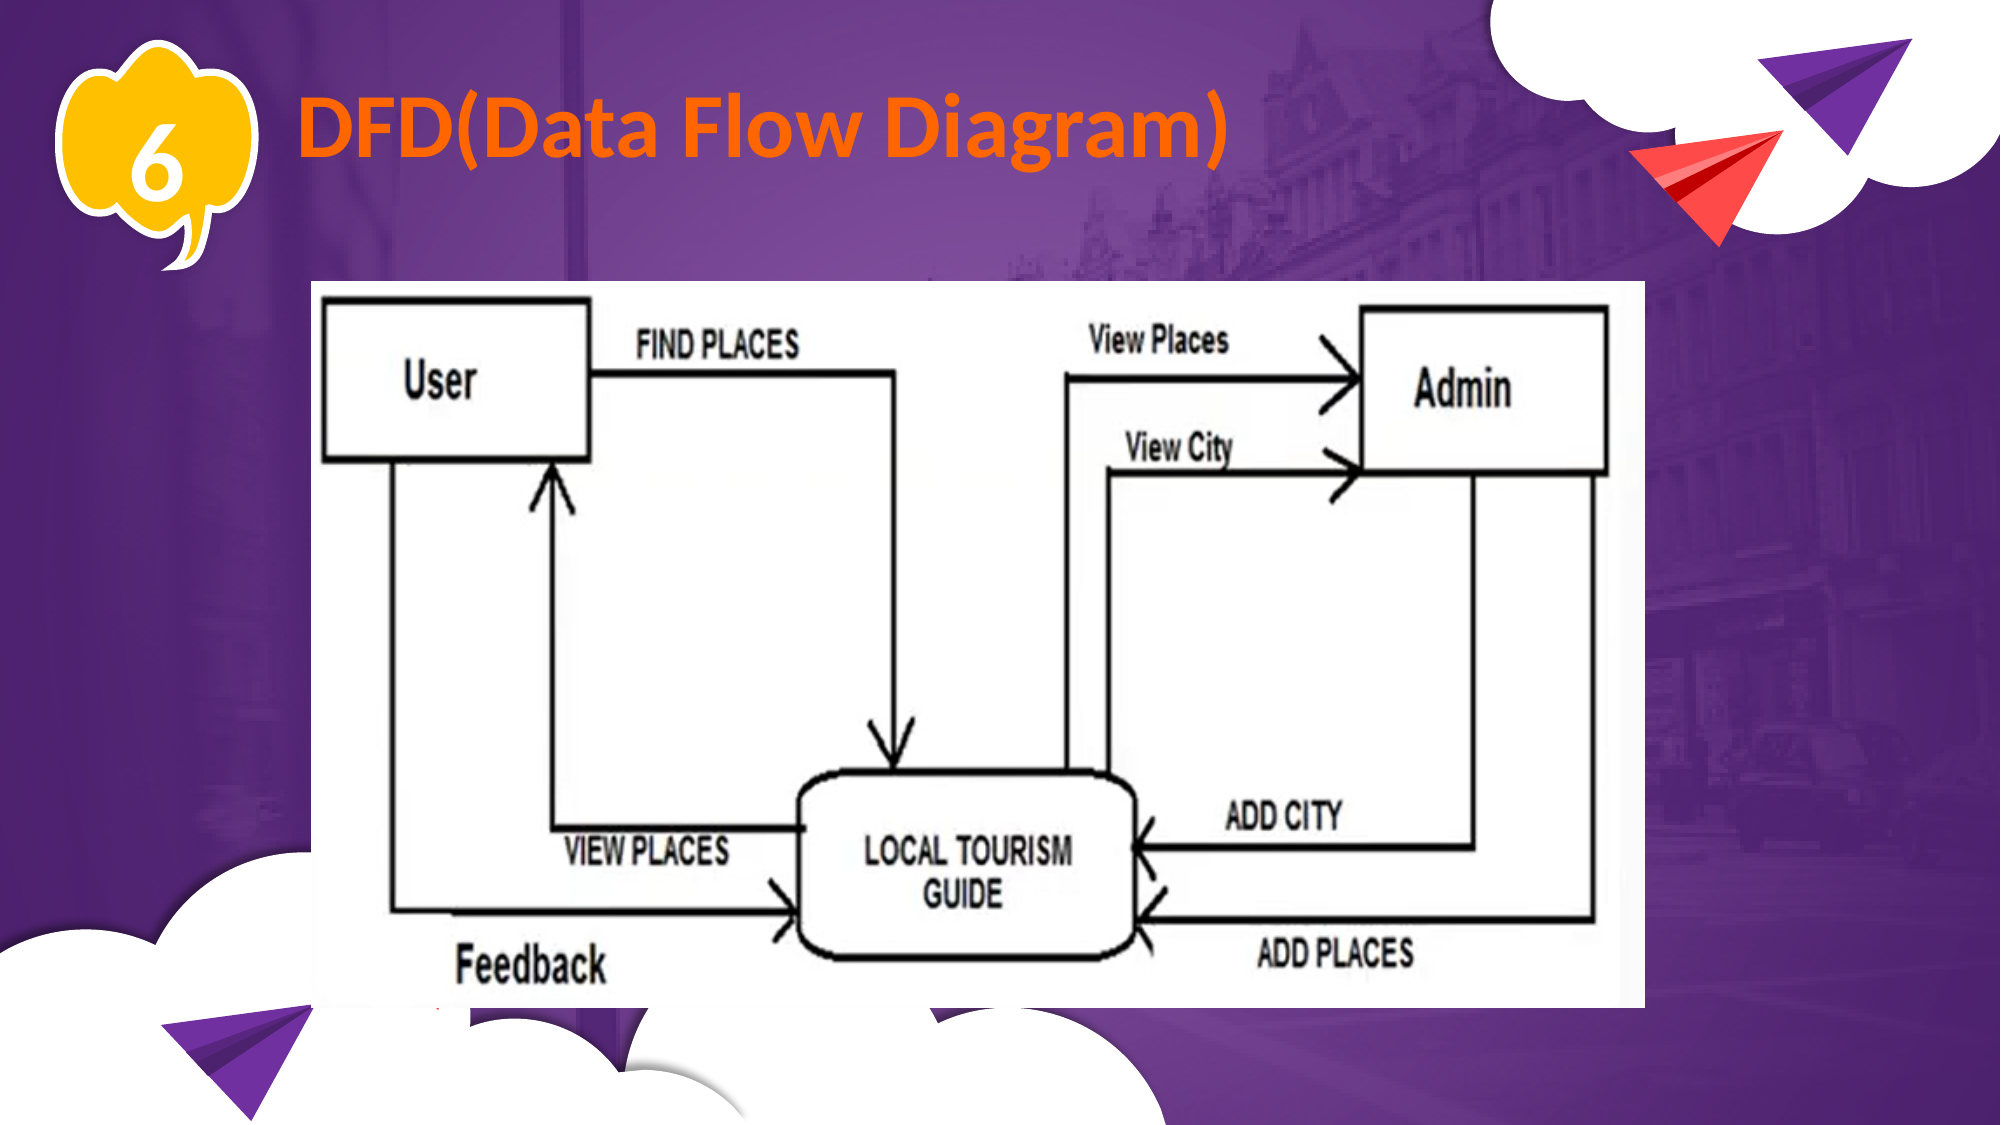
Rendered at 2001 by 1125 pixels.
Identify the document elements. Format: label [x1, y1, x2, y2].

picture [0, 0, 2000, 1125]
text_box [187, 963, 318, 1096]
text_box [1655, 89, 1786, 222]
text_box [1784, 0, 1915, 131]
text_box [58, 43, 255, 267]
